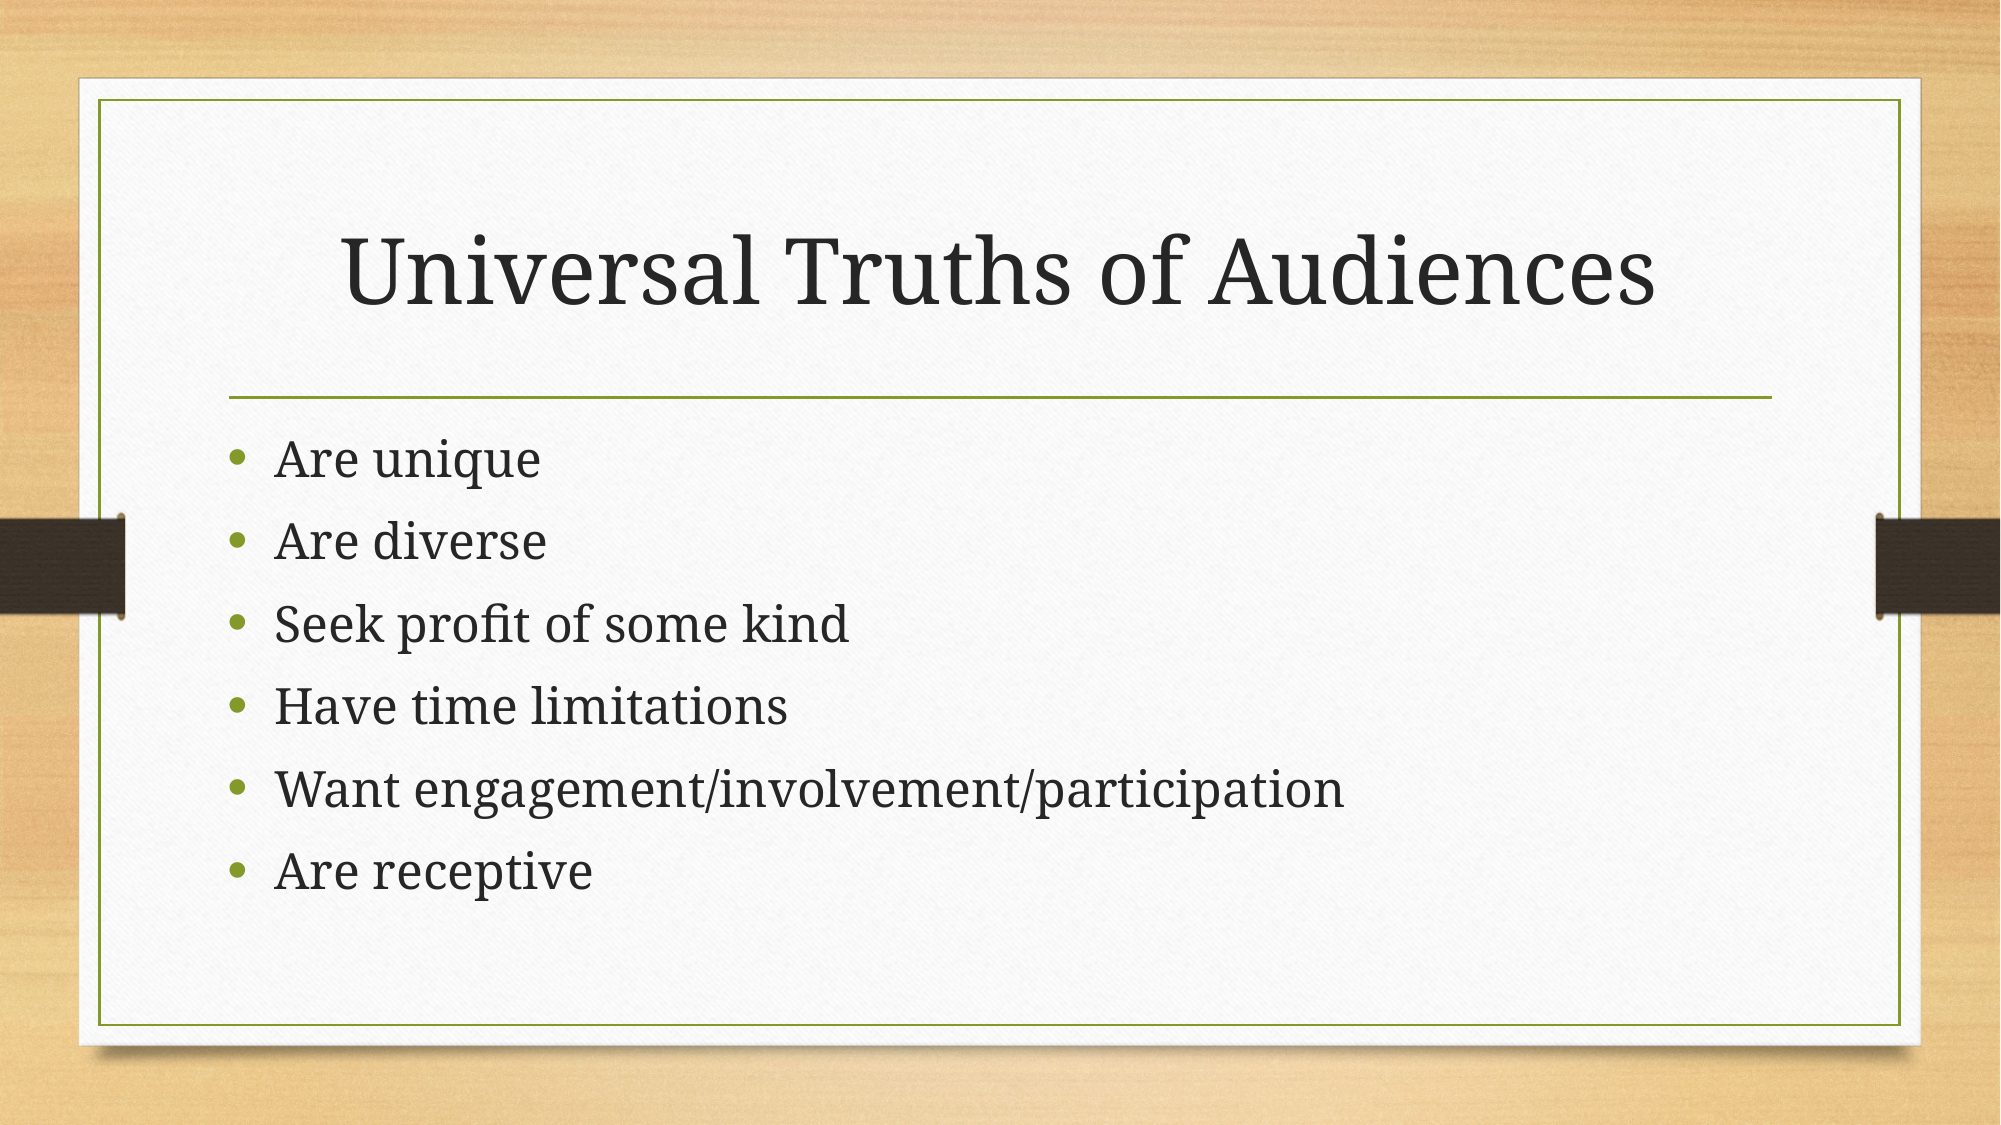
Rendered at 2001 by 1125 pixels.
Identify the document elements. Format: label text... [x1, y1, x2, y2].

picture [0, 0, 2001, 1125]
list Are unique Are diverse Seek profit of some kind Have time limitations Want engagement/involvement/participation Are receptive [212, 419, 1788, 964]
title Universal Truths of Audiences [212, 161, 1788, 375]
